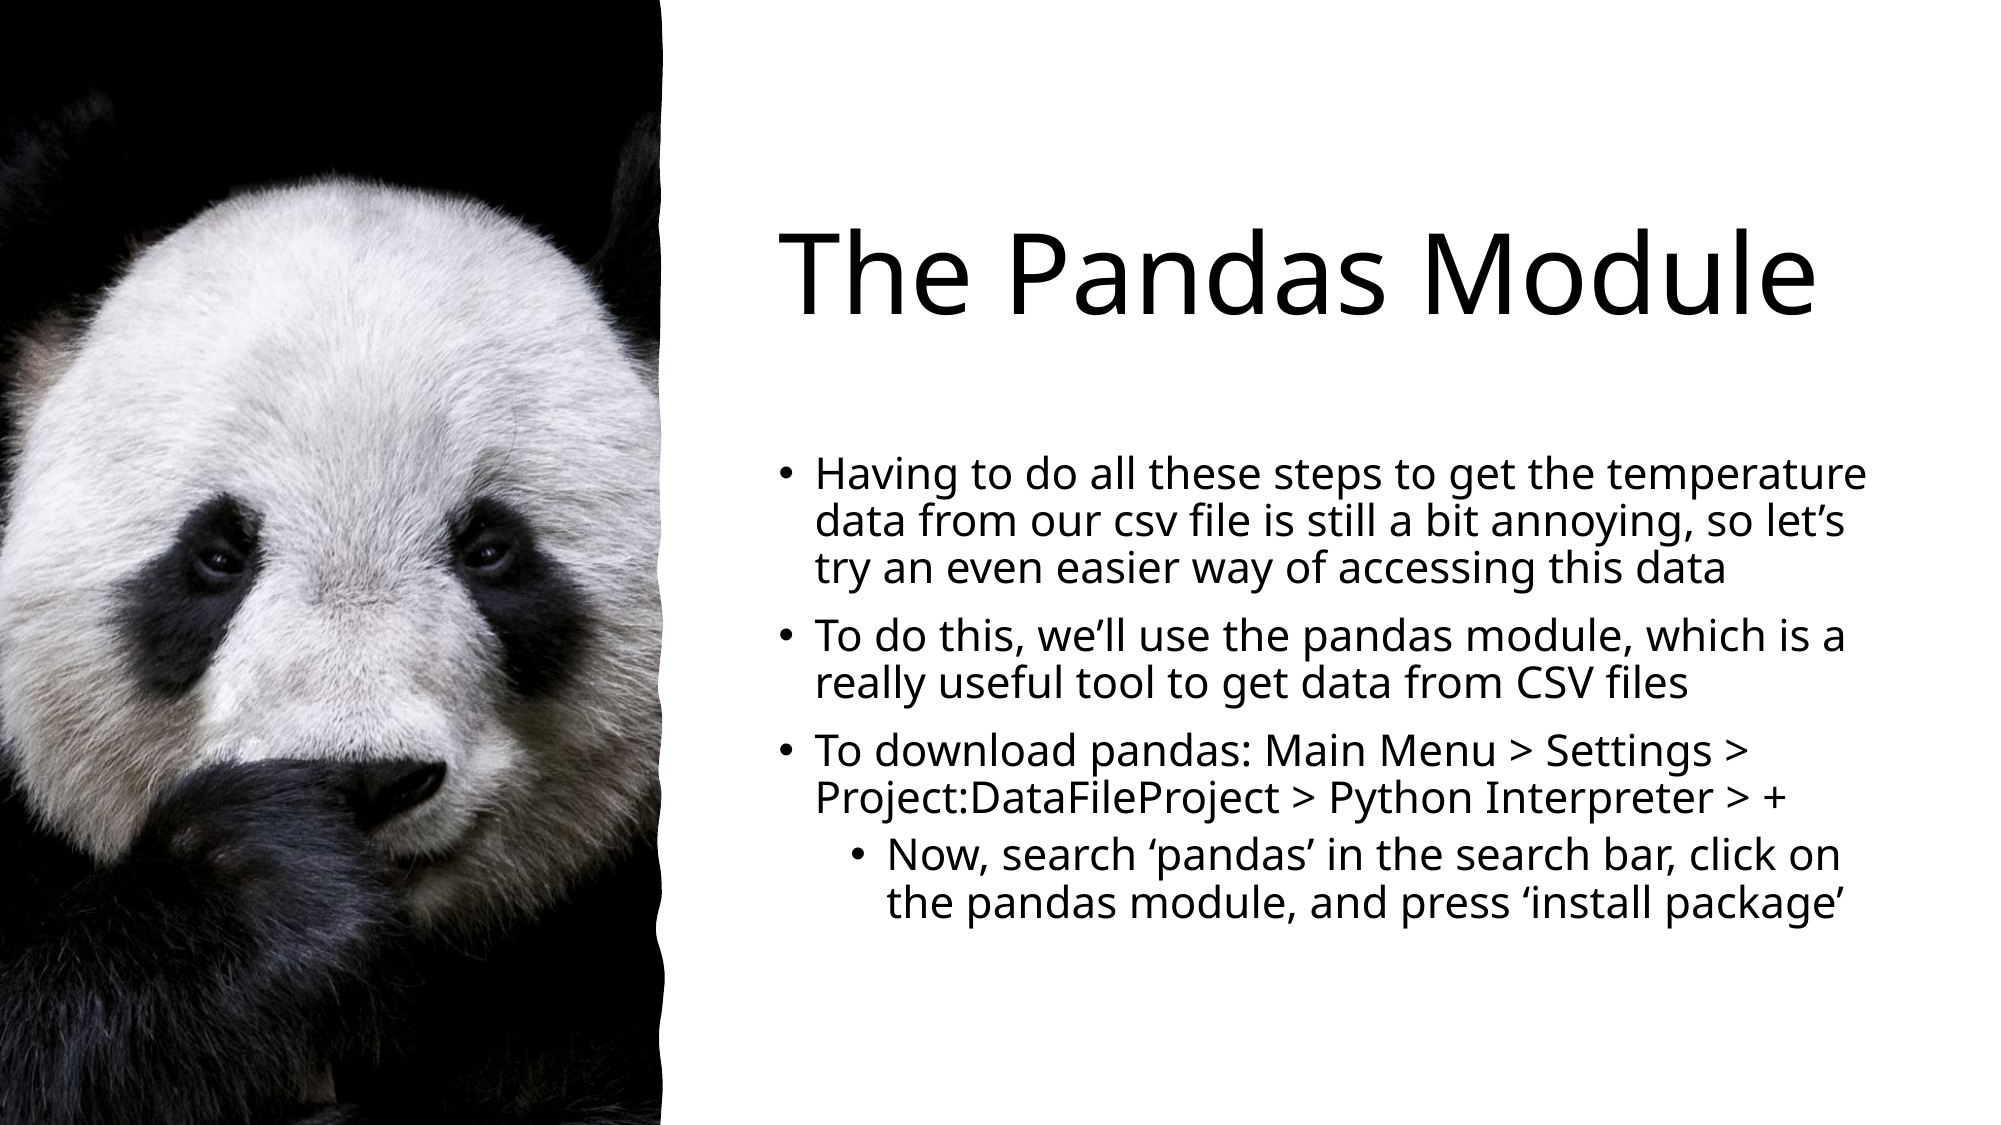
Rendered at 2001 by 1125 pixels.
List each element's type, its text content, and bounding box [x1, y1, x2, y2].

title The Pandas Module [763, 53, 1895, 347]
list Having to do all these steps to get the temperature data from our csv file is still a bit annoying, so let’s try an even easier way of accessing this data To do this, we’ll use the pandas module, which is a really useful tool to get data from CSV files To download pandas: Main Menu > Settings > Project:DataFileProject > Python Interpreter > + Now, search ‘pandas’ in the search bar, click on the pandas module, and press ‘install package’ [763, 443, 1895, 1016]
picture [0, 0, 666, 1125]
